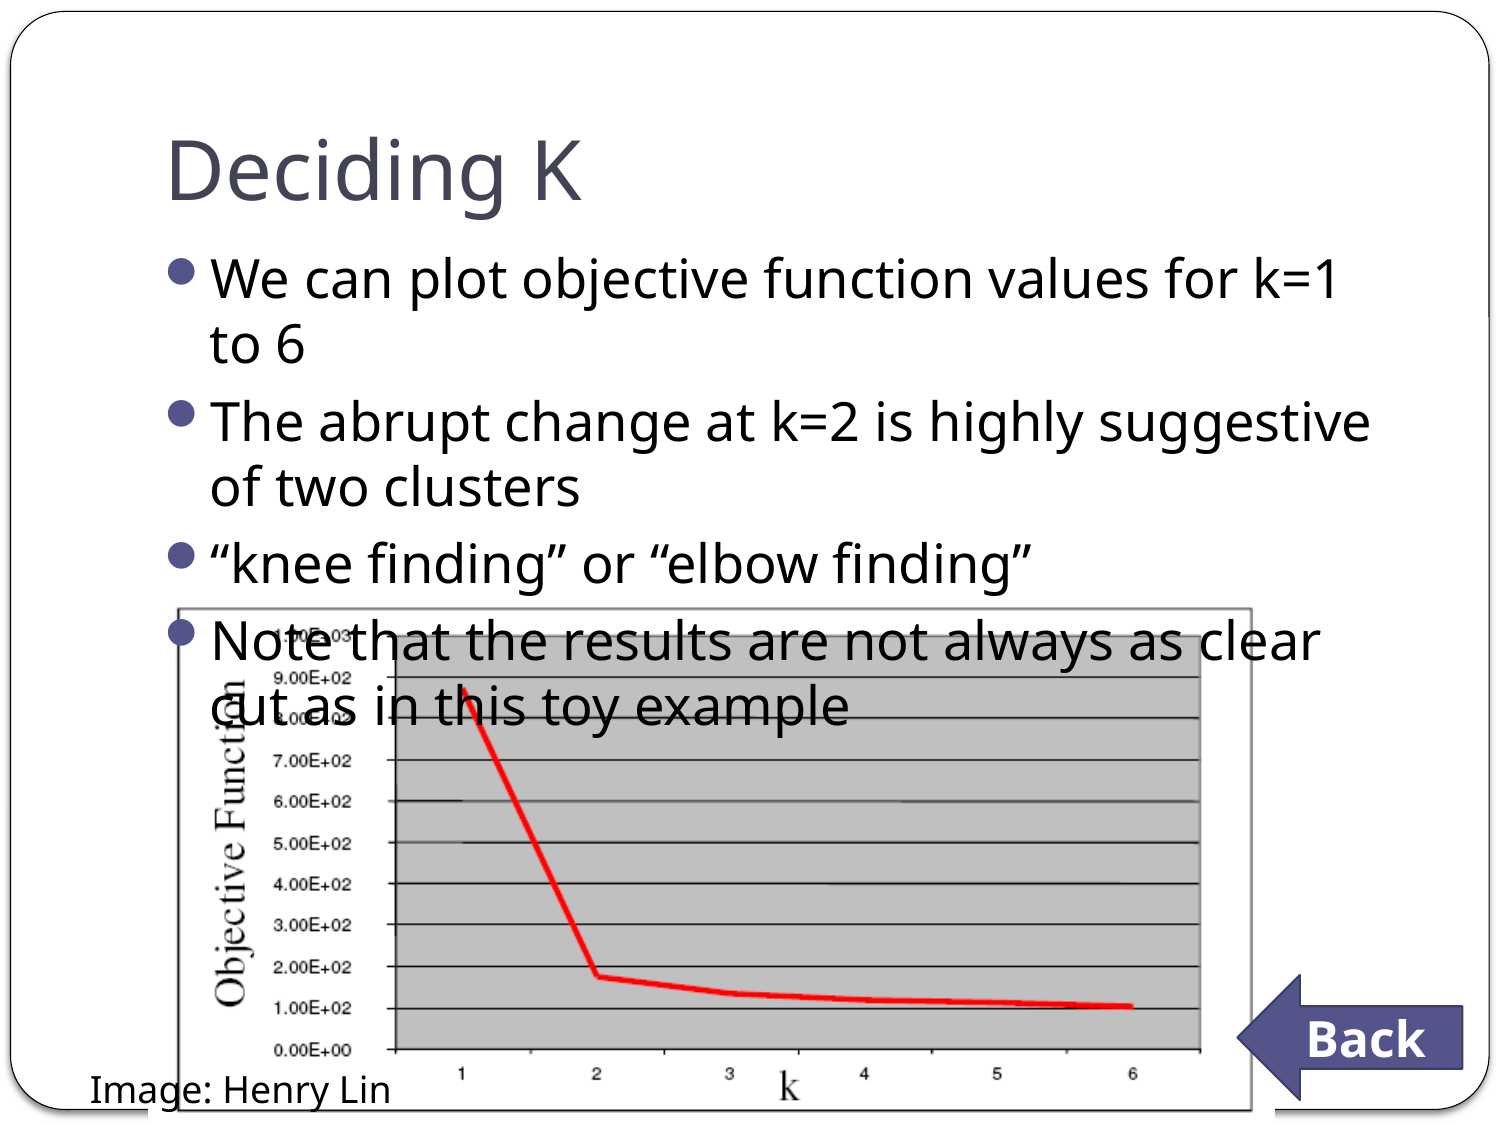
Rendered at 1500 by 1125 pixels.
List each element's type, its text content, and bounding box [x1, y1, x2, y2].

text_box Back [1280, 974, 1464, 1101]
text_box Image: Henry Lin [74, 1059, 142, 1119]
list We can plot objective function values for k=1 to 6 The abrupt change at k=2 is highly suggestive of two clusters “knee finding” or “elbow finding” Note that the results are not always as clear cut as in this toy example [150, 237, 1425, 988]
picture [148, 588, 1276, 1125]
title Deciding K [150, 45, 1425, 233]
